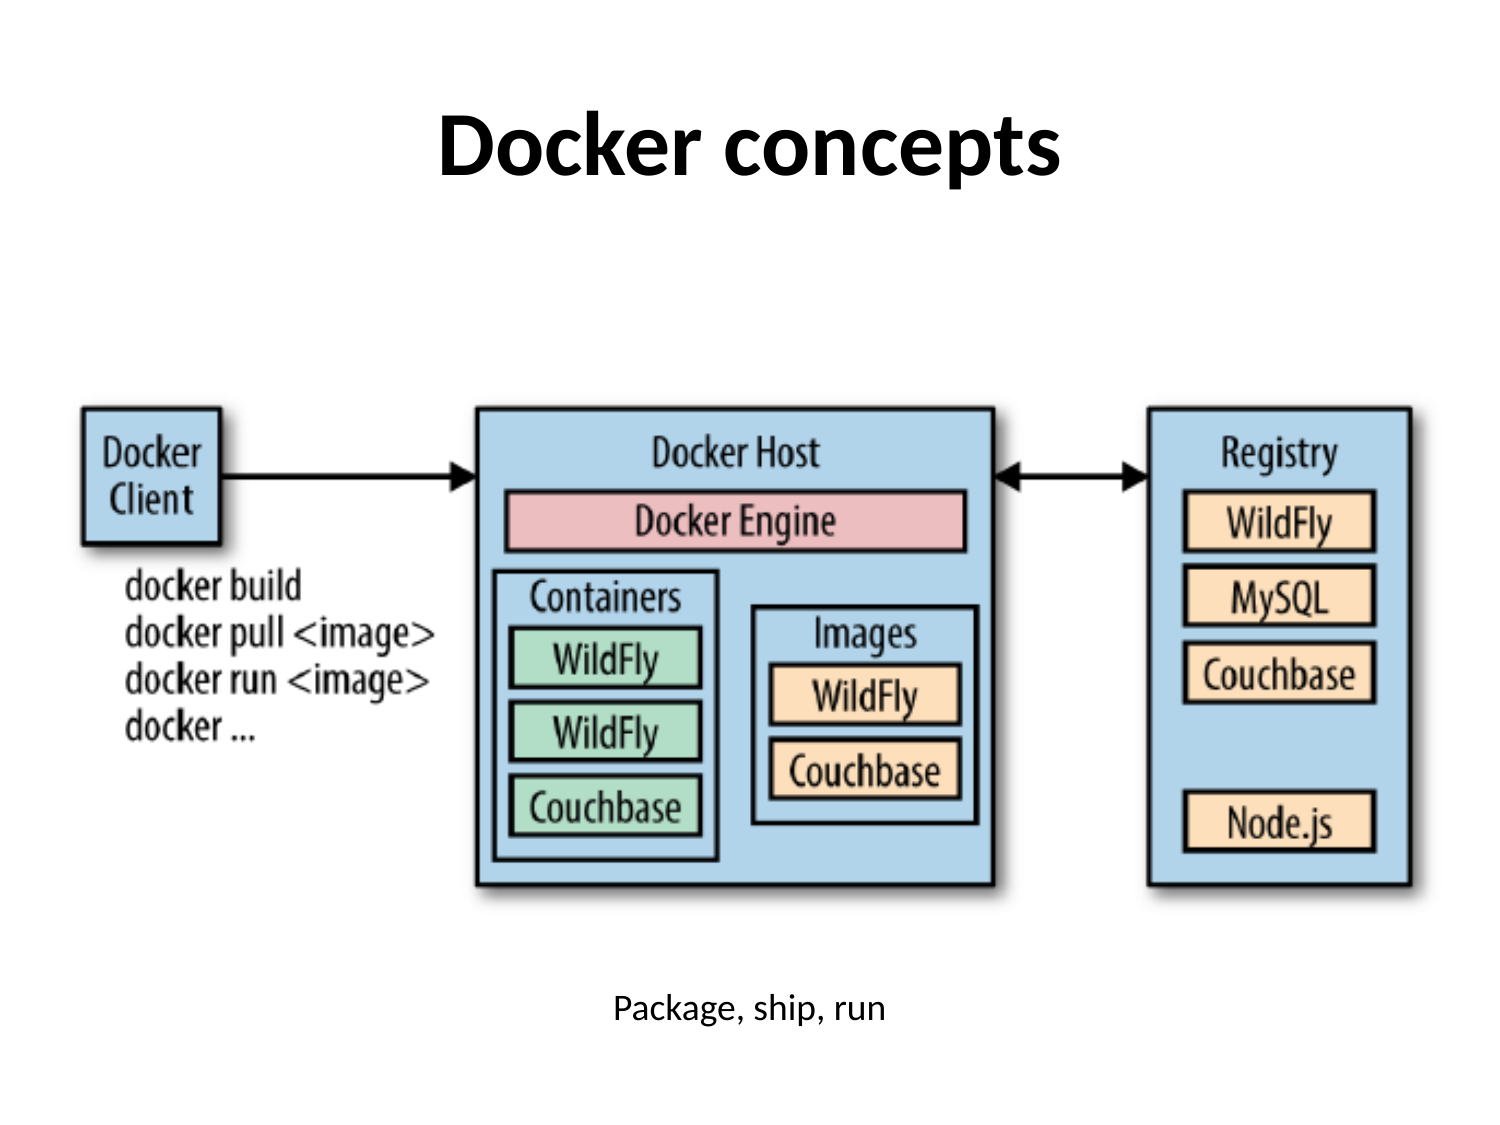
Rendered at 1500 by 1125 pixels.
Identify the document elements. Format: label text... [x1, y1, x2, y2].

title Docker concepts [75, 45, 1425, 233]
text_box Package, ship, run [598, 975, 902, 1036]
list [17, 373, 1457, 920]
